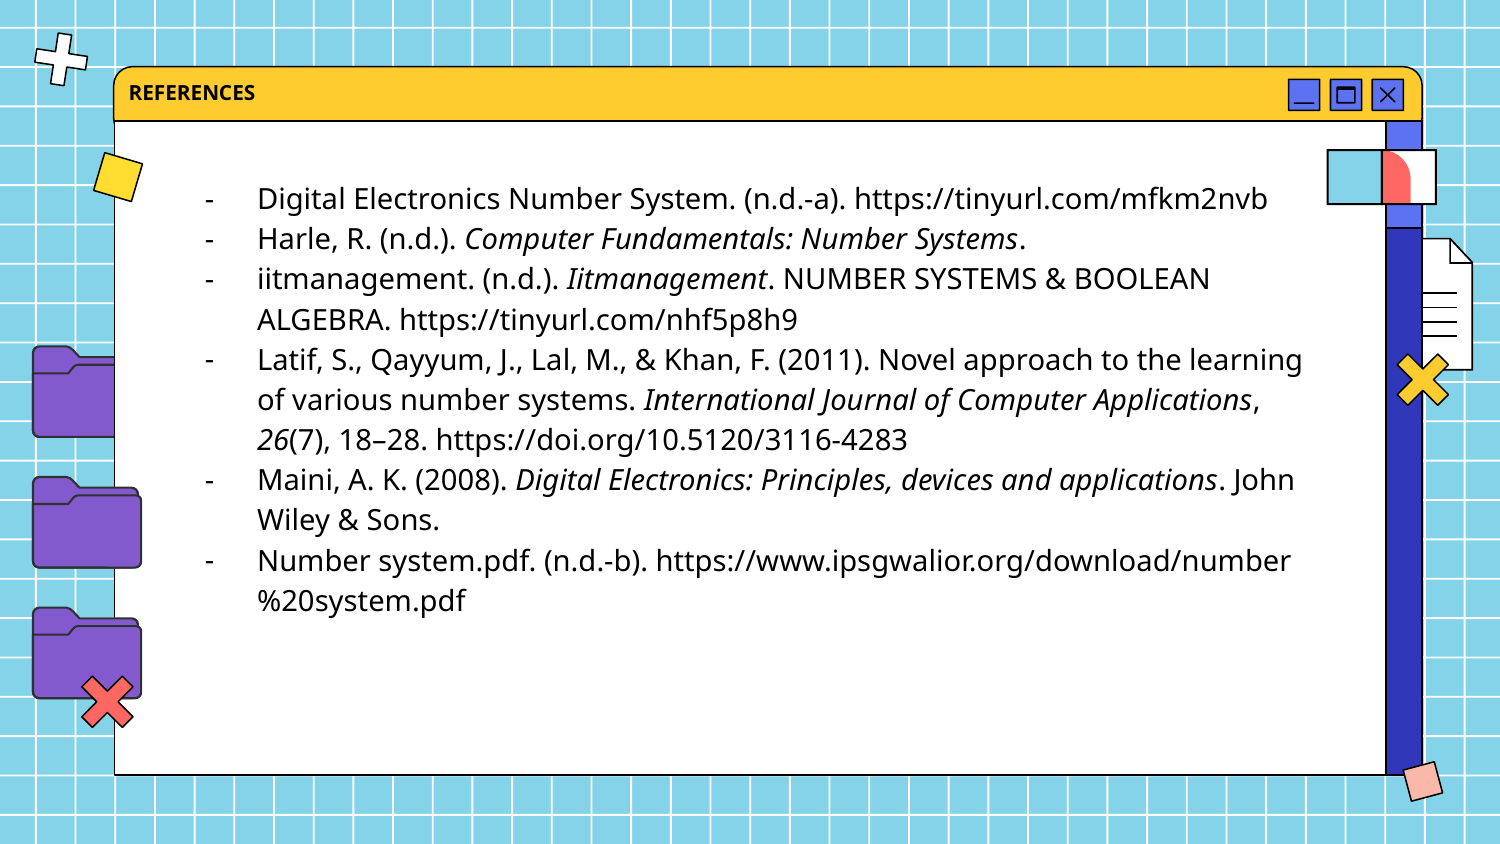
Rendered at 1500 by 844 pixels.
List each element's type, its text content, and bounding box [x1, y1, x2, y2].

text_box [81, 708, 133, 728]
text_box [34, 33, 88, 86]
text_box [31, 606, 143, 700]
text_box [1326, 148, 1438, 206]
text_box REFERENCES [113, 66, 430, 117]
text_box Digital Electronics Number System. (n.d.-a). https://tinyurl.com/mfkm2nvb Harle, R. (n.d.). Computer Fundamentals: Number Systems. iitmanagement. (n.d.). Iitmanagement. NUMBER SYSTEMS & BOOLEAN ALGEBRA. https://tinyurl.com/nhf5p8h9 Latif, S., Qayyum, J., Lal, M., & Khan, F. (2011). Novel approach to the learning of various number systems. International Journal of Computer Applications, 26(7), 18–28. https://doi.org/10.5120/3116-4283 Maini, A. K. (2008). Digital Electronics: Principles, devices and applications. John Wiley & Sons. Number system.pdf. (n.d.-b). https://www.ipsgwalior.org/download/number%20system.pdf [167, 160, 1333, 632]
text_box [31, 475, 143, 569]
text_box [1403, 761, 1443, 802]
text_box [93, 152, 143, 202]
text_box [1397, 354, 1449, 406]
